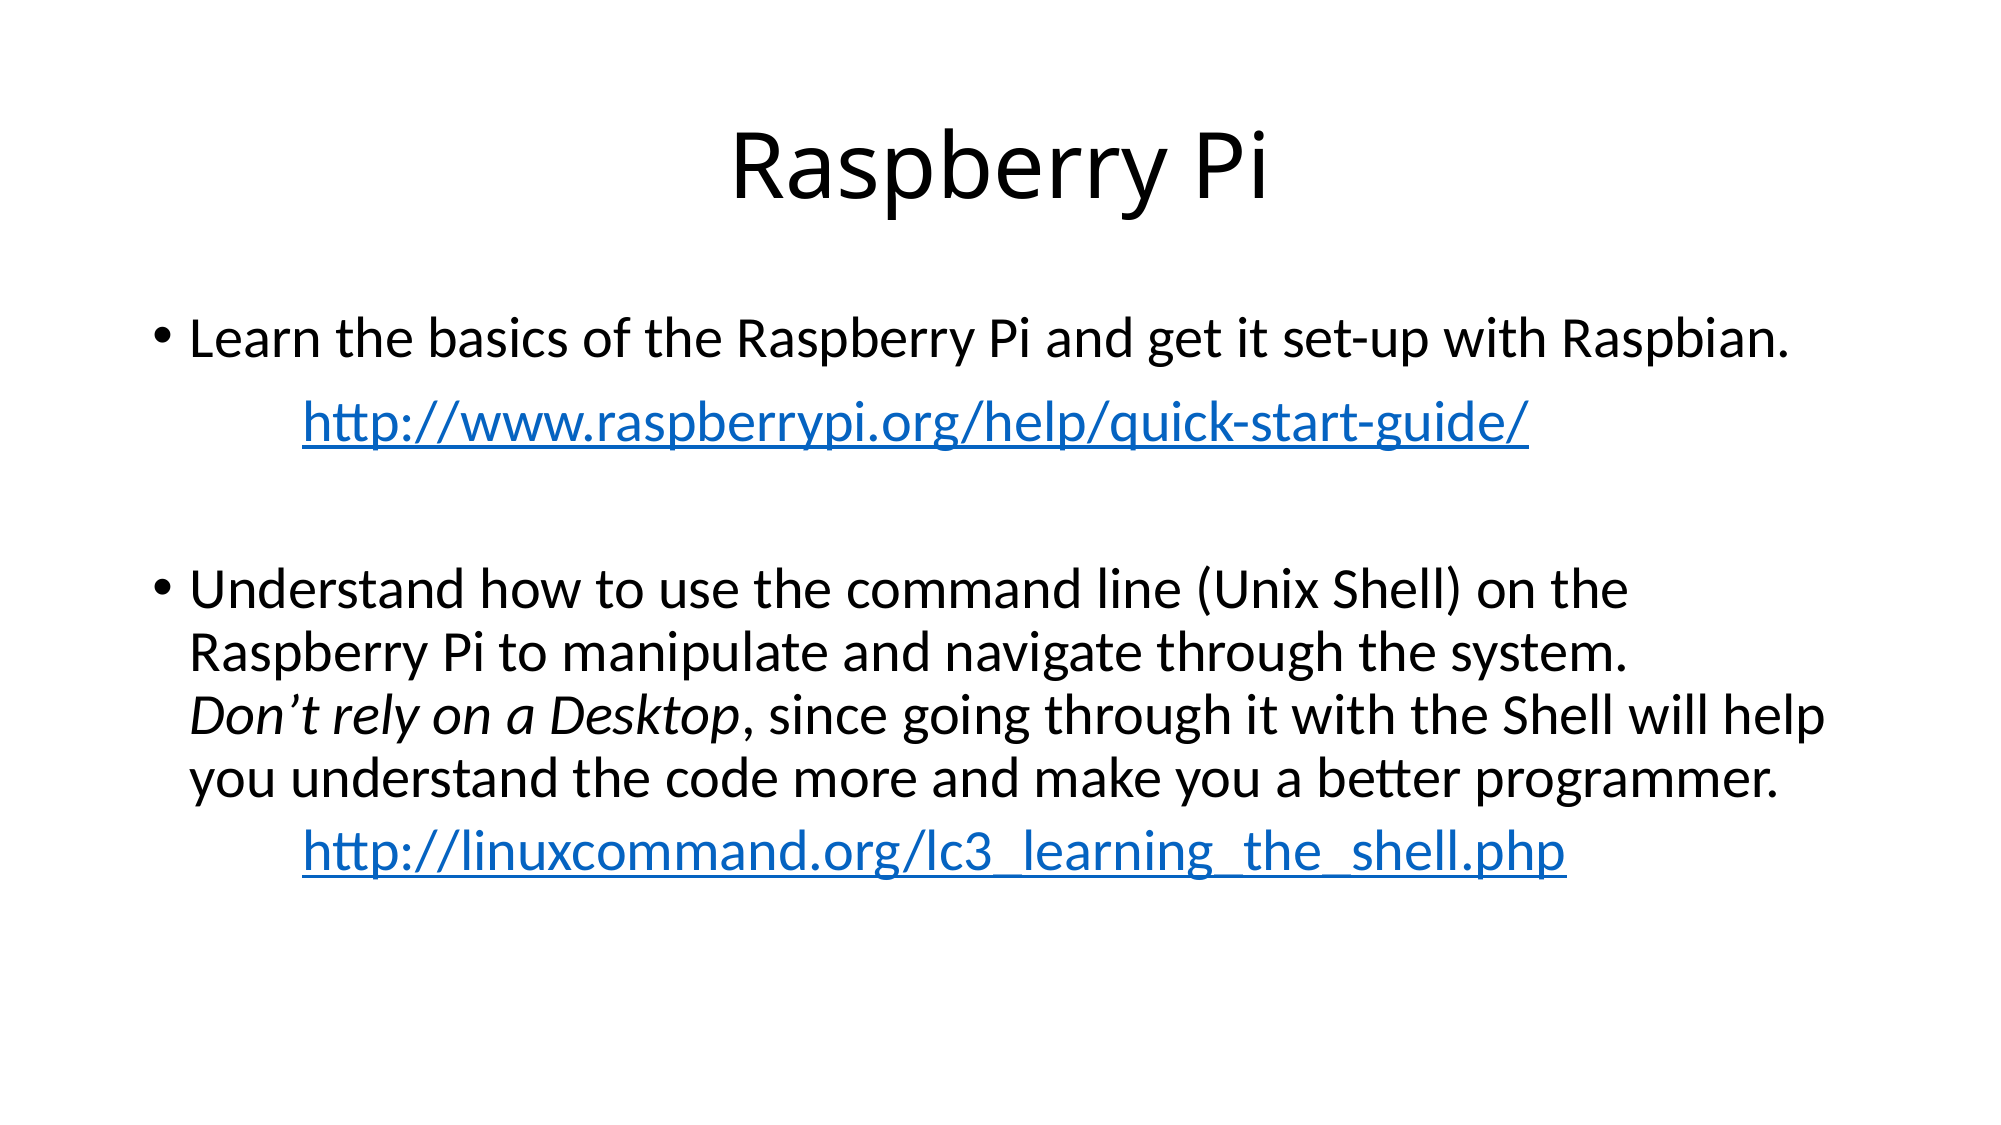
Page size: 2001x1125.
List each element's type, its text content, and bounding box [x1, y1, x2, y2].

list Learn the basics of the Raspberry Pi and get it set-up with Raspbian. http://www.raspberrypi.org/help/quick-start-guide/ Understand how to use the command line (Unix Shell) on the Raspberry Pi to manipulate and navigate through the system. Don’t rely on a Desktop, since going through it with the Shell will help you understand the code more and make you a better programmer. http://linuxcommand.org/lc3_learning_the_shell.php [137, 299, 1863, 1014]
title Raspberry Pi [137, 59, 1863, 278]
